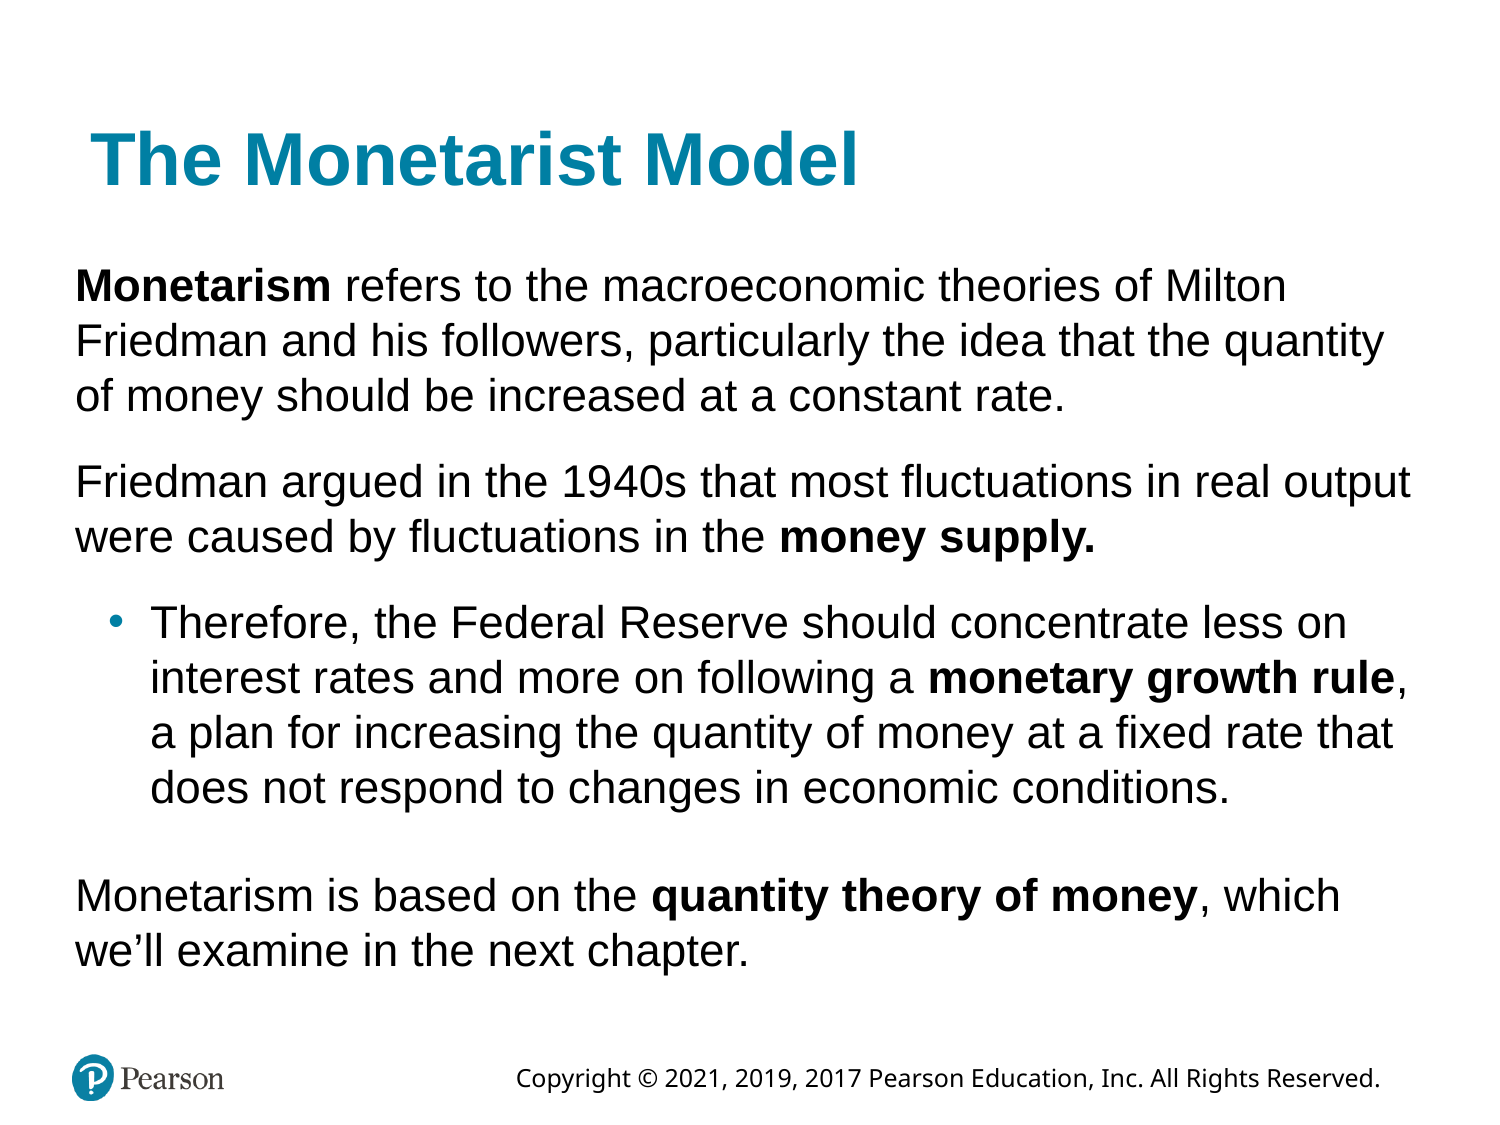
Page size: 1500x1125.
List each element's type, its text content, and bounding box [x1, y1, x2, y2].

picture [72, 1054, 89, 1072]
picture [72, 1087, 83, 1101]
title The Monetarist Model [75, 35, 1425, 216]
picture [81, 1064, 107, 1089]
list Monetarism is based on the quantity theory of money, which we’ll examine in the next chapter. [75, 865, 1425, 1006]
picture [99, 1054, 224, 1101]
list Monetarism refers to the macroeconomic theories of Milton Friedman and his followers, particularly the idea that the quantity of money should be increased at a constant rate. Friedman argued in the 19 40s that most fluctuations in real output were caused by fluctuations in the money supply. Therefore, the Federal Reserve should concentrate less on interest rates and more on following a monetary growth rule, a plan for increasing the quantity of money at a fixed rate that does not respond to changes in economic conditions. [75, 255, 1433, 845]
